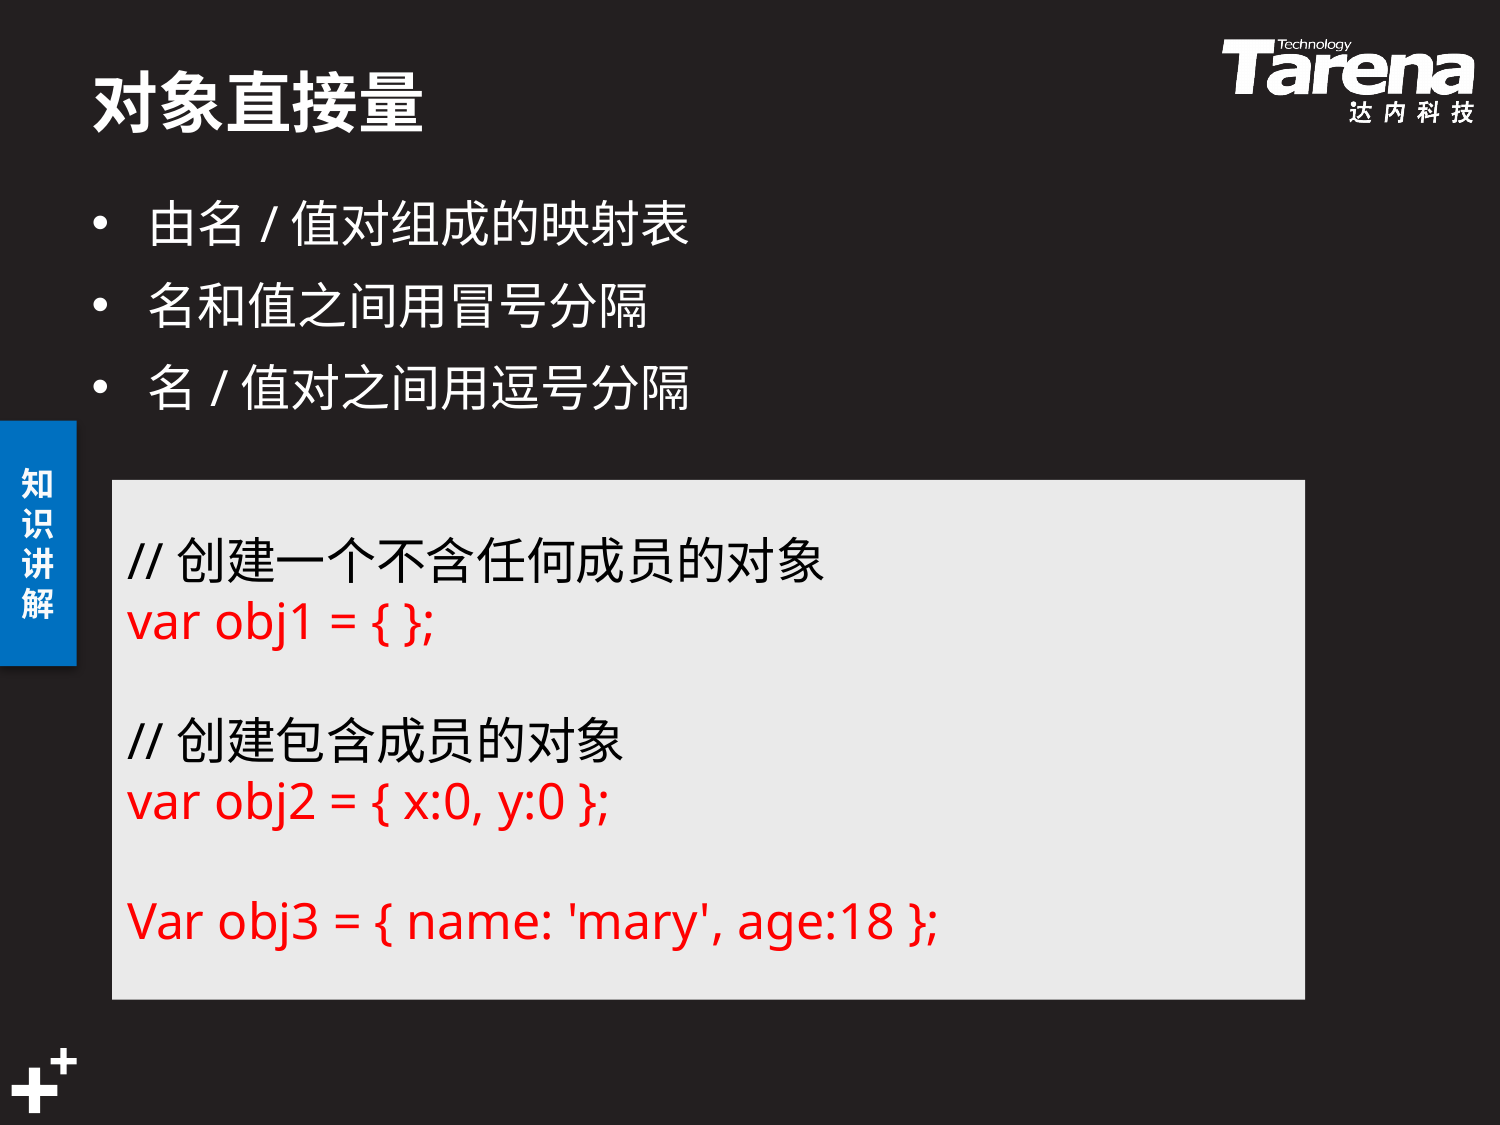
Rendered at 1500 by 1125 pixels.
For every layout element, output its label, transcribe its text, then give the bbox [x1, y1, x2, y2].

picture [1222, 39, 1475, 123]
text_box //创建一个不含任何成员的对象 var obj1 = { }; //创建包含成员的对象 var obj2 = { x:0, y:0 }; Var obj3 = { name: 'mary', age:18 }; [112, 479, 1306, 1000]
list 由名/值对组成的映射表 名和值之间用冒号分隔 名/值对之间用逗号分隔 [76, 172, 1400, 431]
title 对象直接量 [76, 42, 1188, 160]
